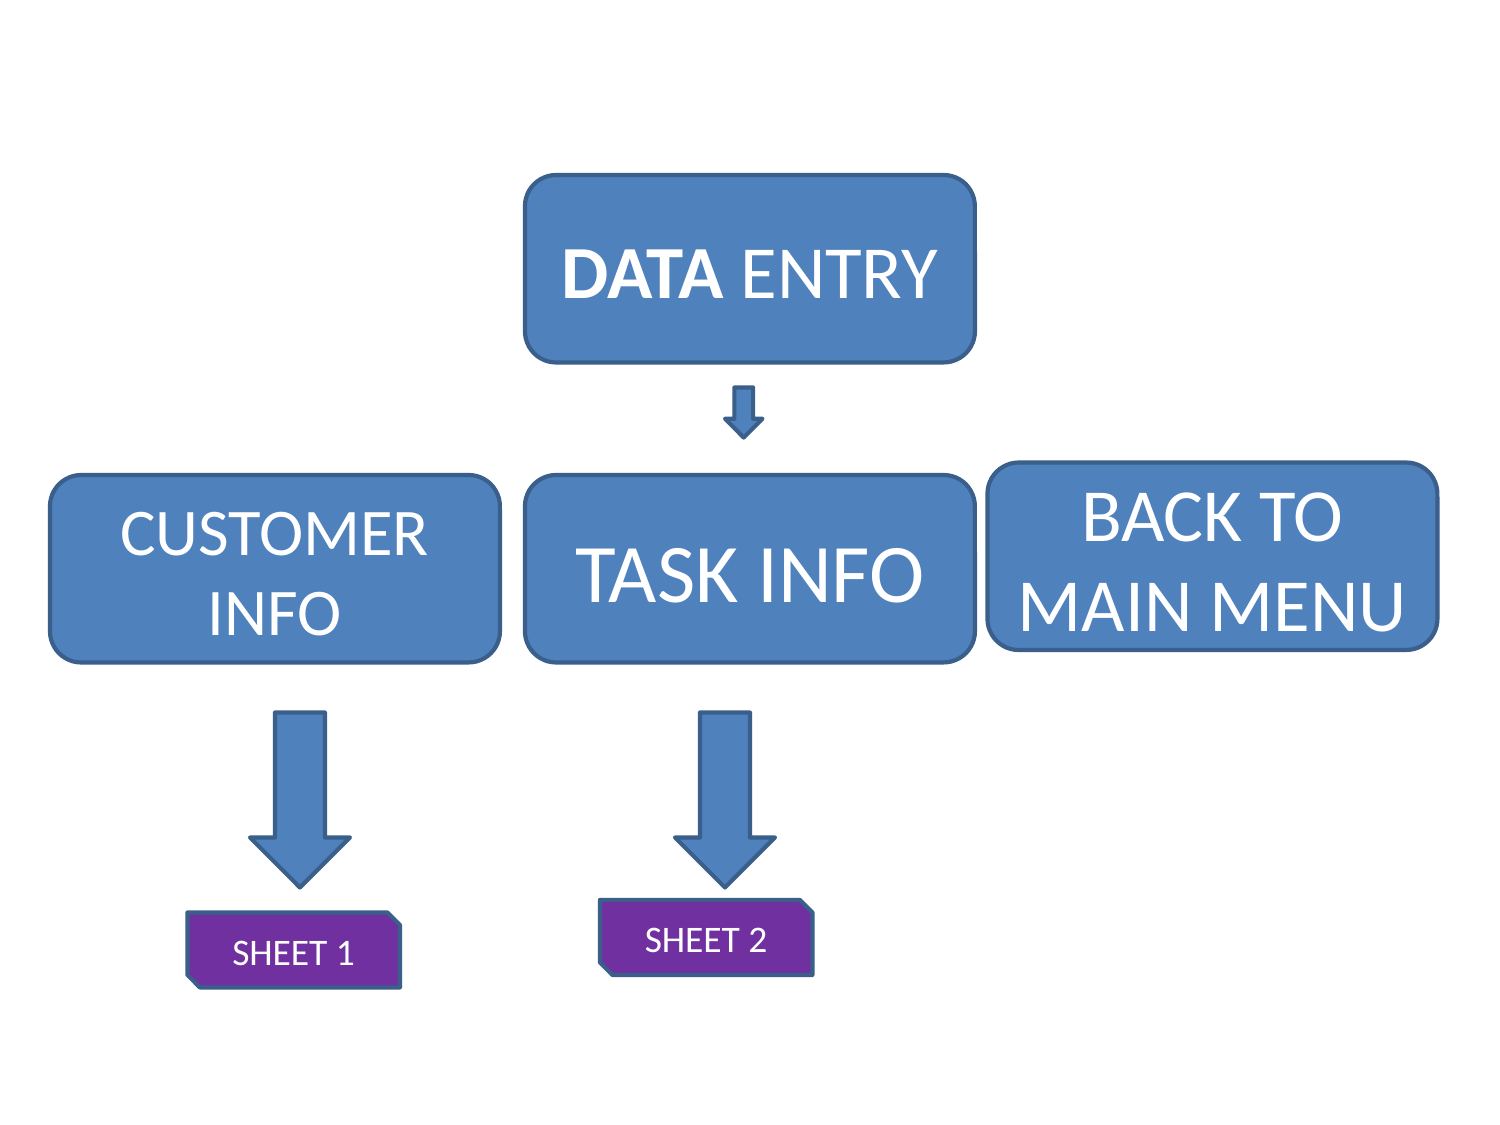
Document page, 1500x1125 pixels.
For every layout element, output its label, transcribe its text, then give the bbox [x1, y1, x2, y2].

text_box TASK INFO [522, 472, 978, 665]
text_box BACK TO MAIN MENU [985, 460, 1440, 653]
text_box CUSTOMER INFO [47, 472, 503, 665]
text_box DATA ENTRY [522, 172, 978, 365]
text_box [723, 385, 765, 440]
text_box SHEET 1 [185, 910, 403, 990]
text_box [248, 710, 352, 890]
text_box SHEET 2 [597, 897, 815, 978]
text_box [673, 710, 777, 890]
